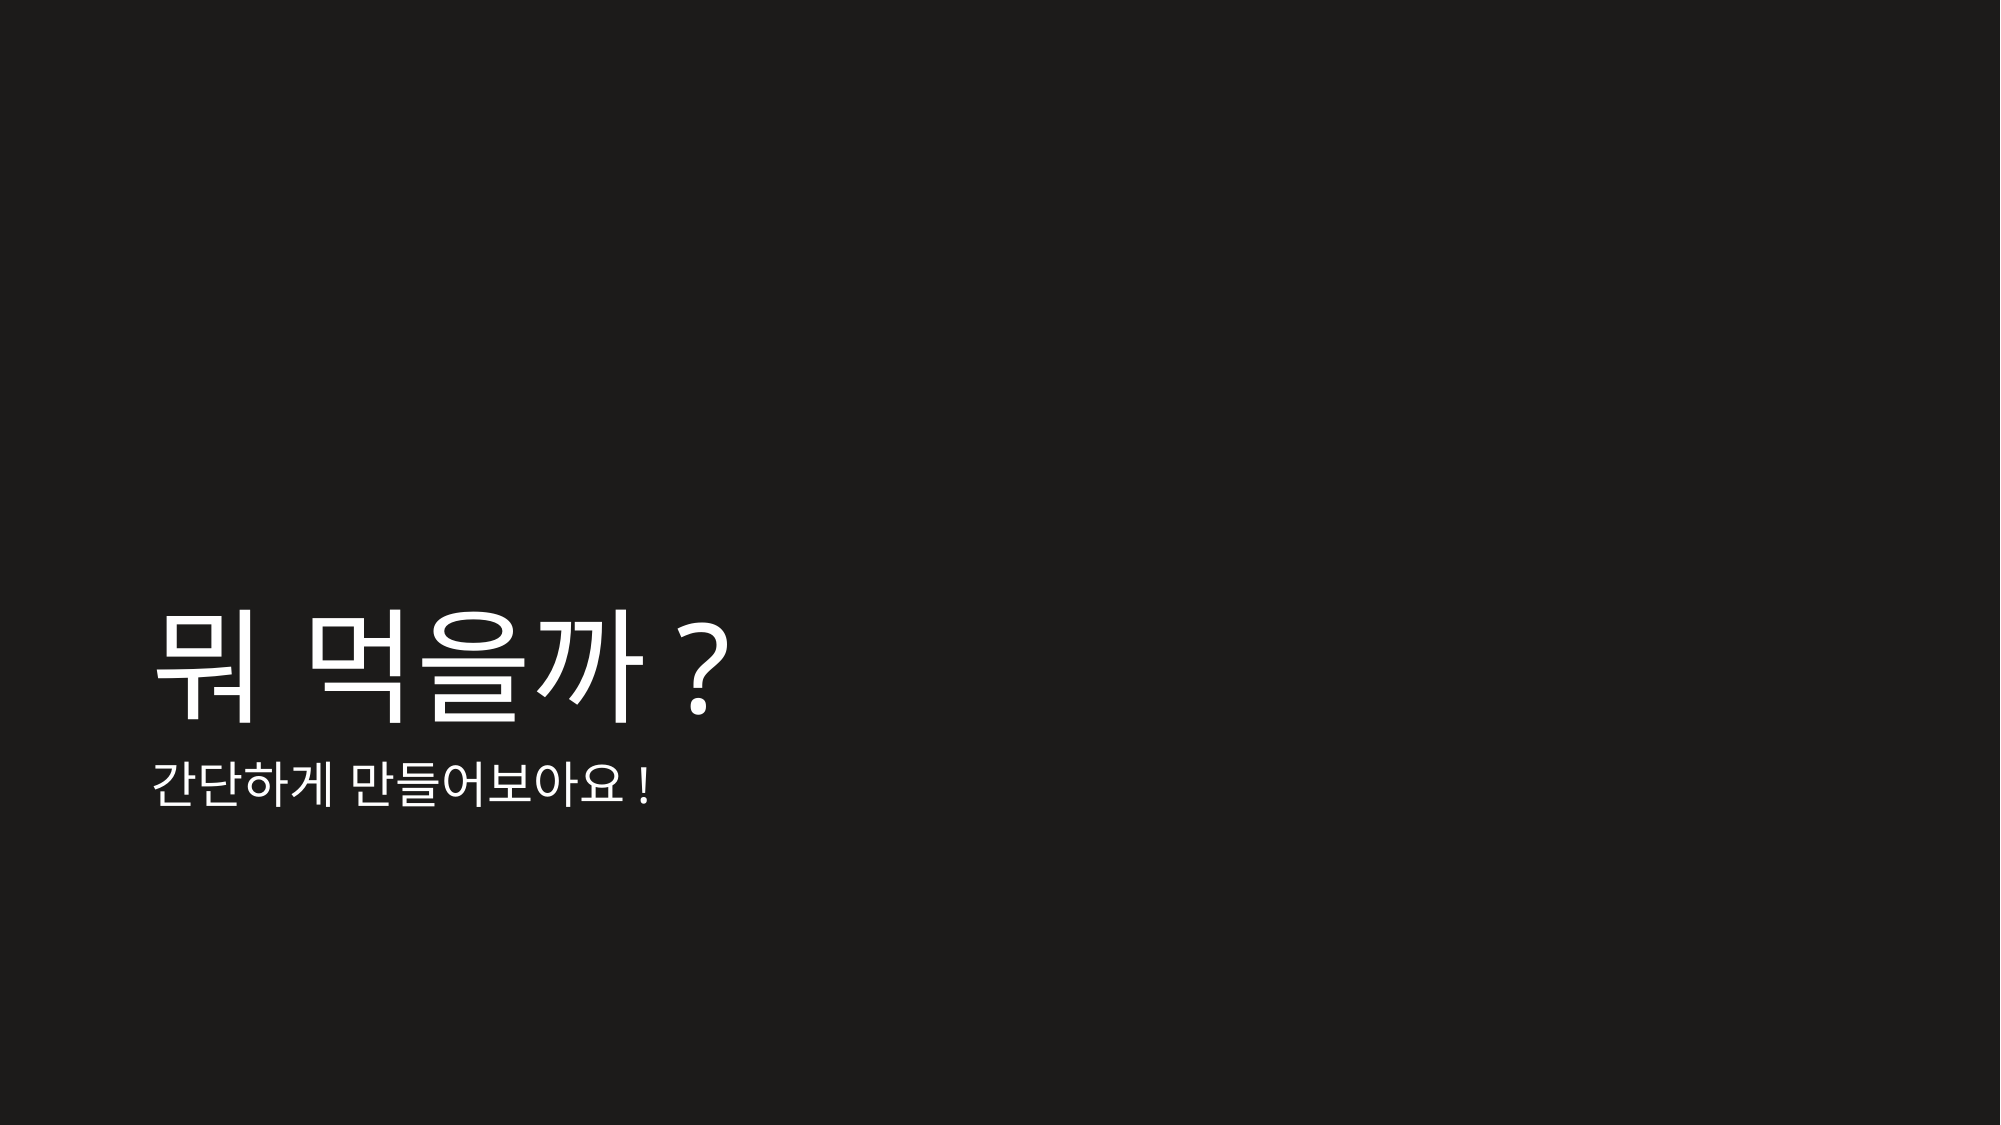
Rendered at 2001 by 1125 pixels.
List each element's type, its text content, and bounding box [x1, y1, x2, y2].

title 뭐 먹을까? [136, 280, 1862, 749]
list 간단하게 만들어보아요! [136, 752, 1862, 999]
